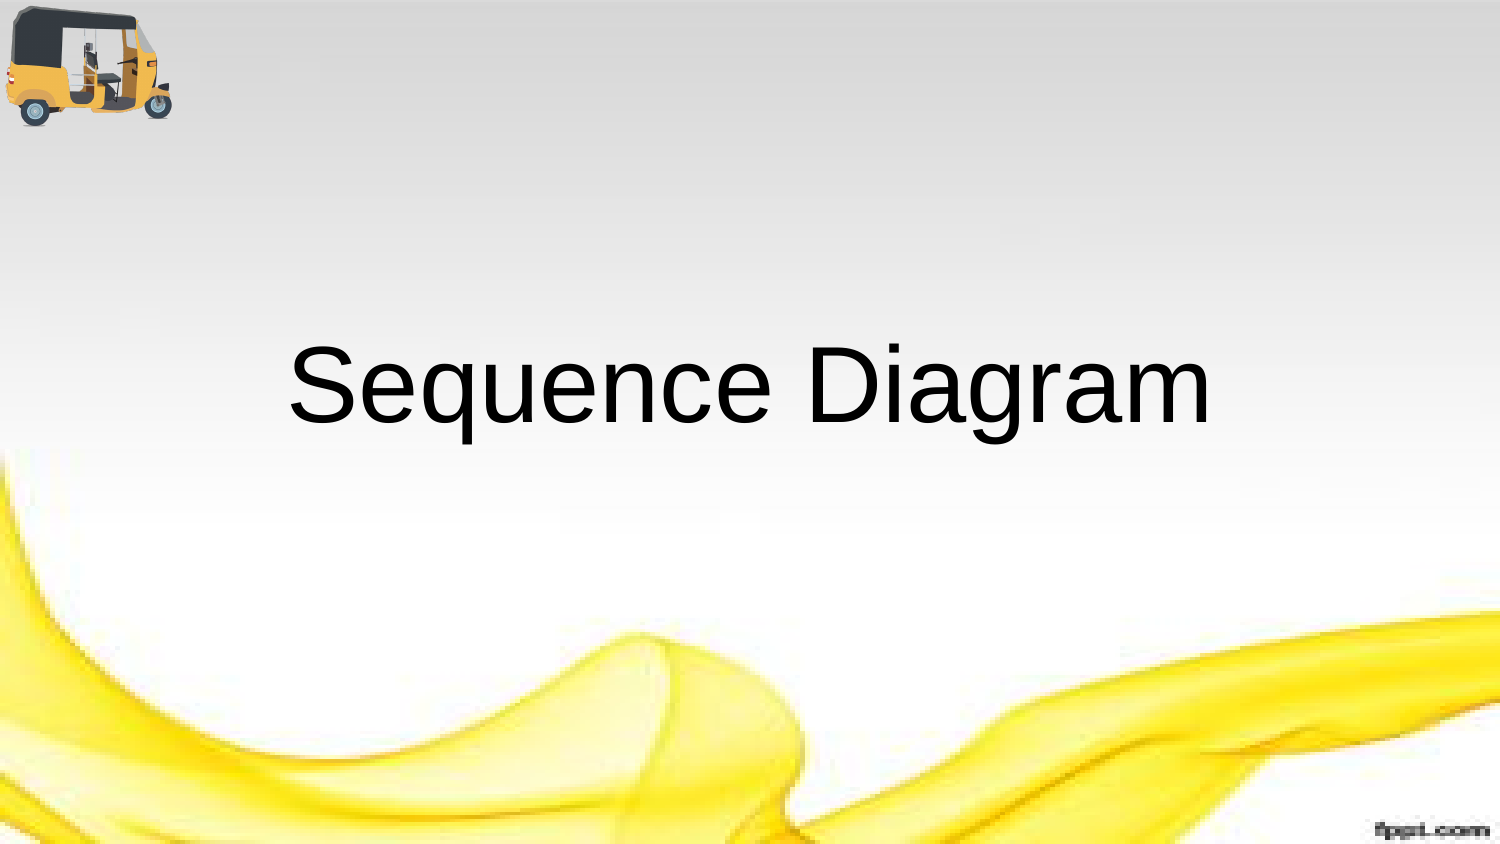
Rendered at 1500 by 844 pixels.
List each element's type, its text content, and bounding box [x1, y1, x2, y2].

title Sequence Diagram [51, 303, 1449, 459]
picture [0, 0, 1500, 844]
